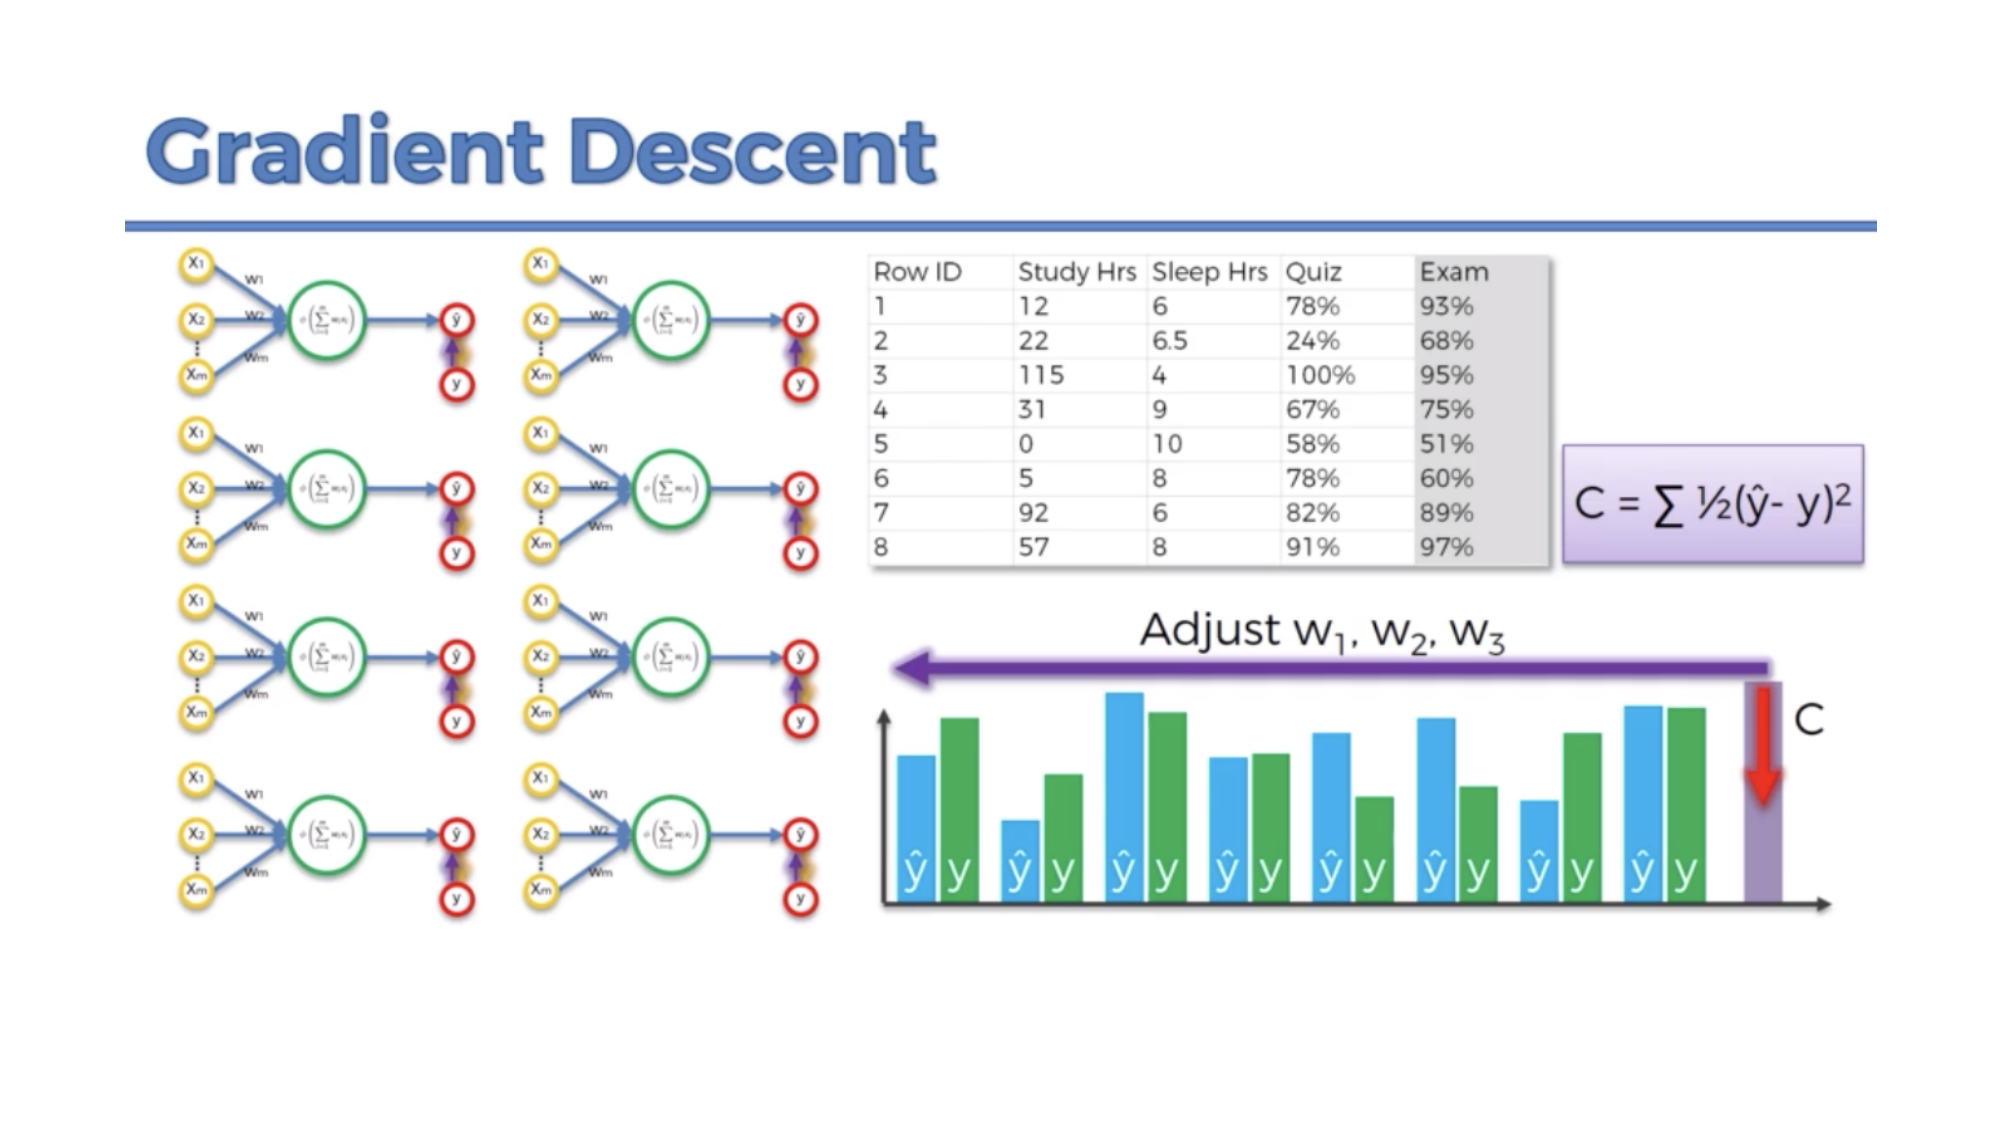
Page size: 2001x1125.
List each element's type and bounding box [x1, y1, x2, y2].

picture [125, 100, 1877, 987]
